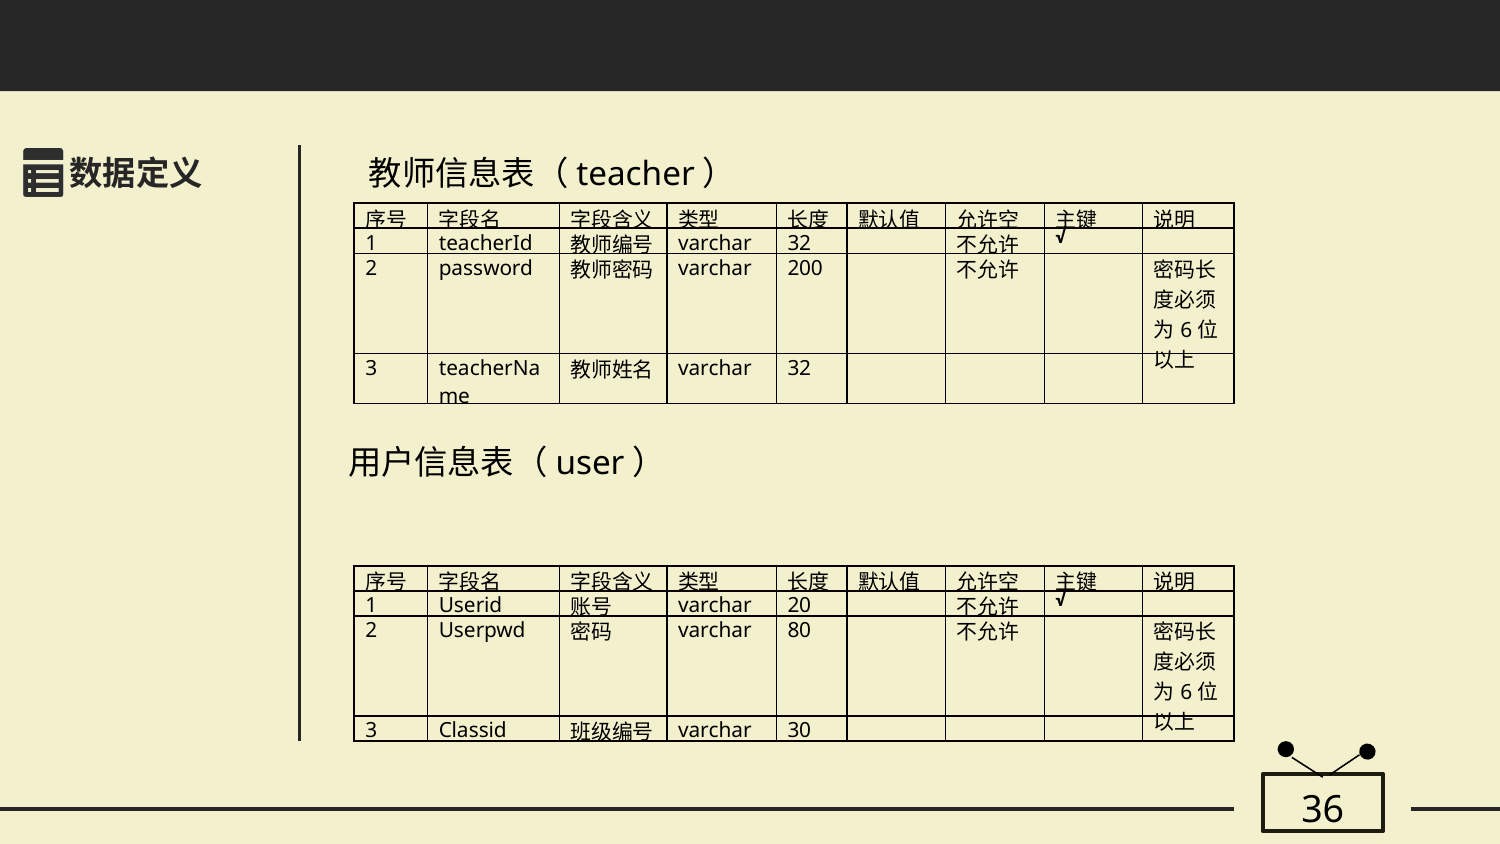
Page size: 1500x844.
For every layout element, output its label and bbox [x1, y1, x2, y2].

text_box [1262, 740, 1383, 842]
text_box [0, 0, 1500, 810]
picture [18, 148, 67, 197]
